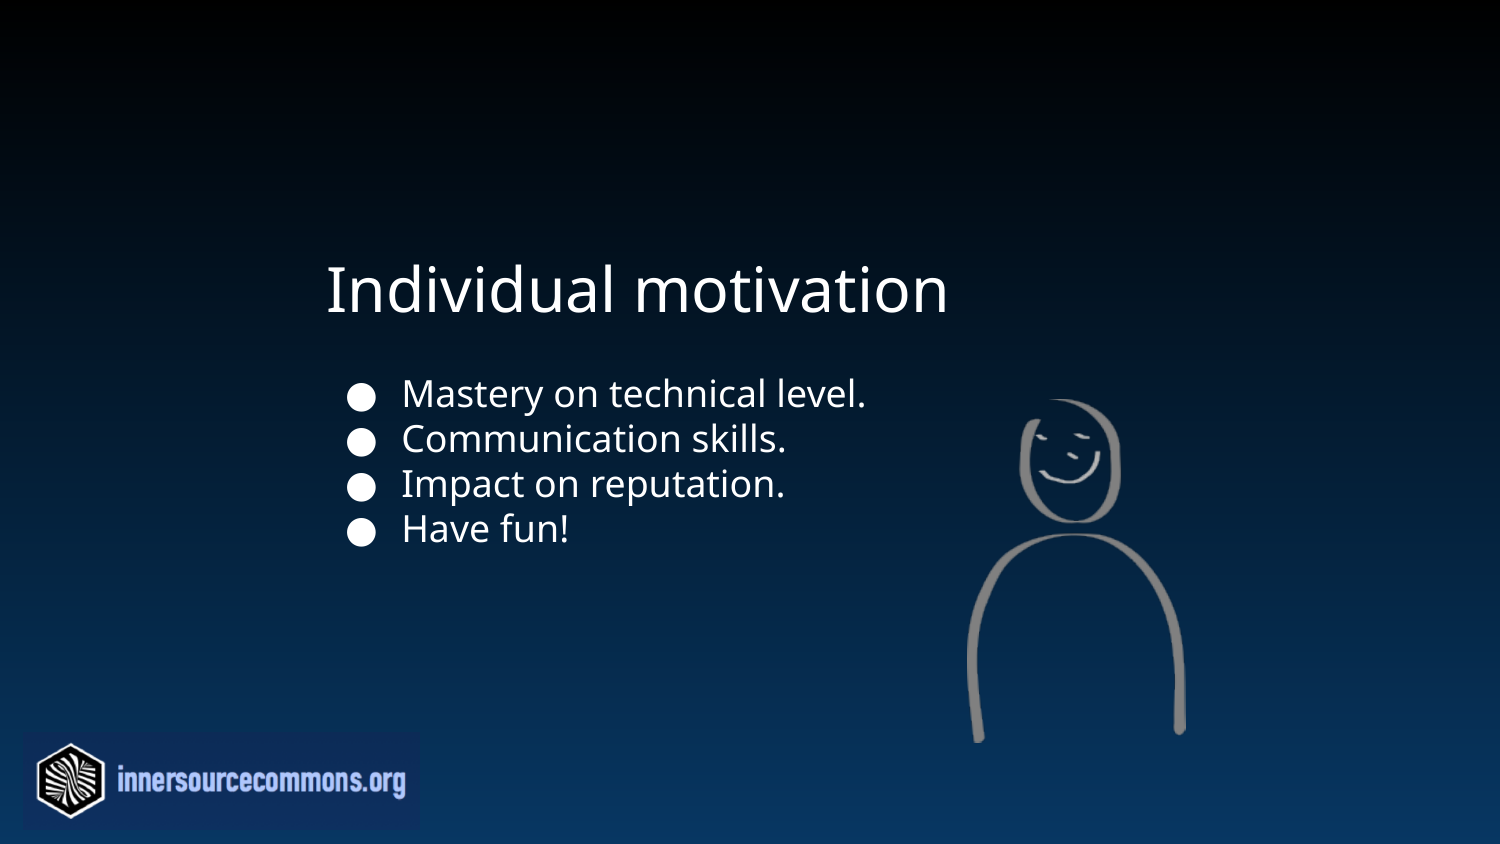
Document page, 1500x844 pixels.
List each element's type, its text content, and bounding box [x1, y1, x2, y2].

picture [967, 398, 1186, 744]
text_box Individual motivation Mastery on technical level. Communication skills. Impact on reputation. Have fun! [311, 235, 1053, 322]
picture [23, 732, 421, 830]
